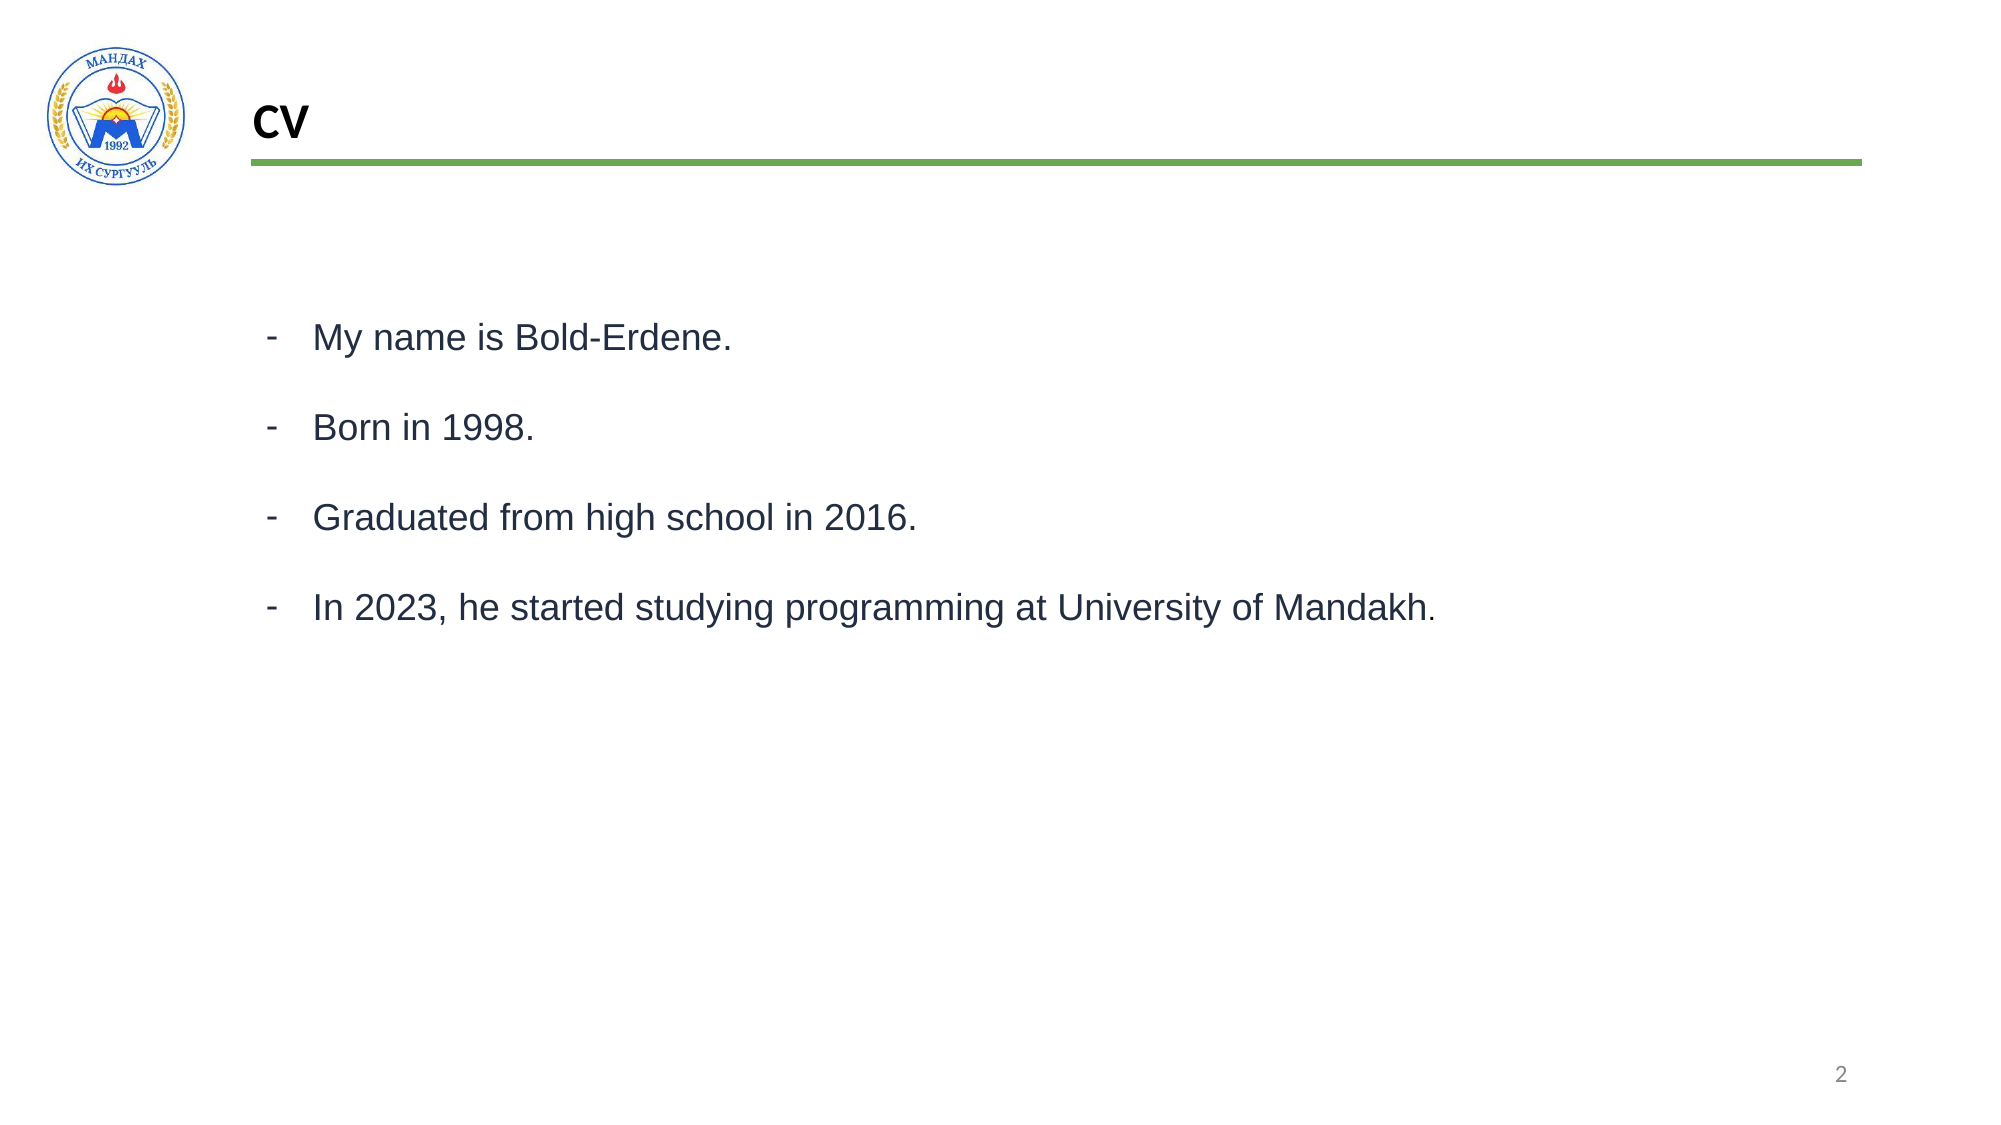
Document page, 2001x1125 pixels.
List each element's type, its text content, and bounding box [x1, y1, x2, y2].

slide_number ‹#› [1412, 1042, 1863, 1103]
picture [40, 38, 193, 191]
text_box My name is Bold-Erdene. Born in 1998. Graduated from high school in 2016. In 2023, he started studying programming at University of Mandakh. [250, 305, 1566, 957]
text_box CV [238, 80, 1326, 165]
